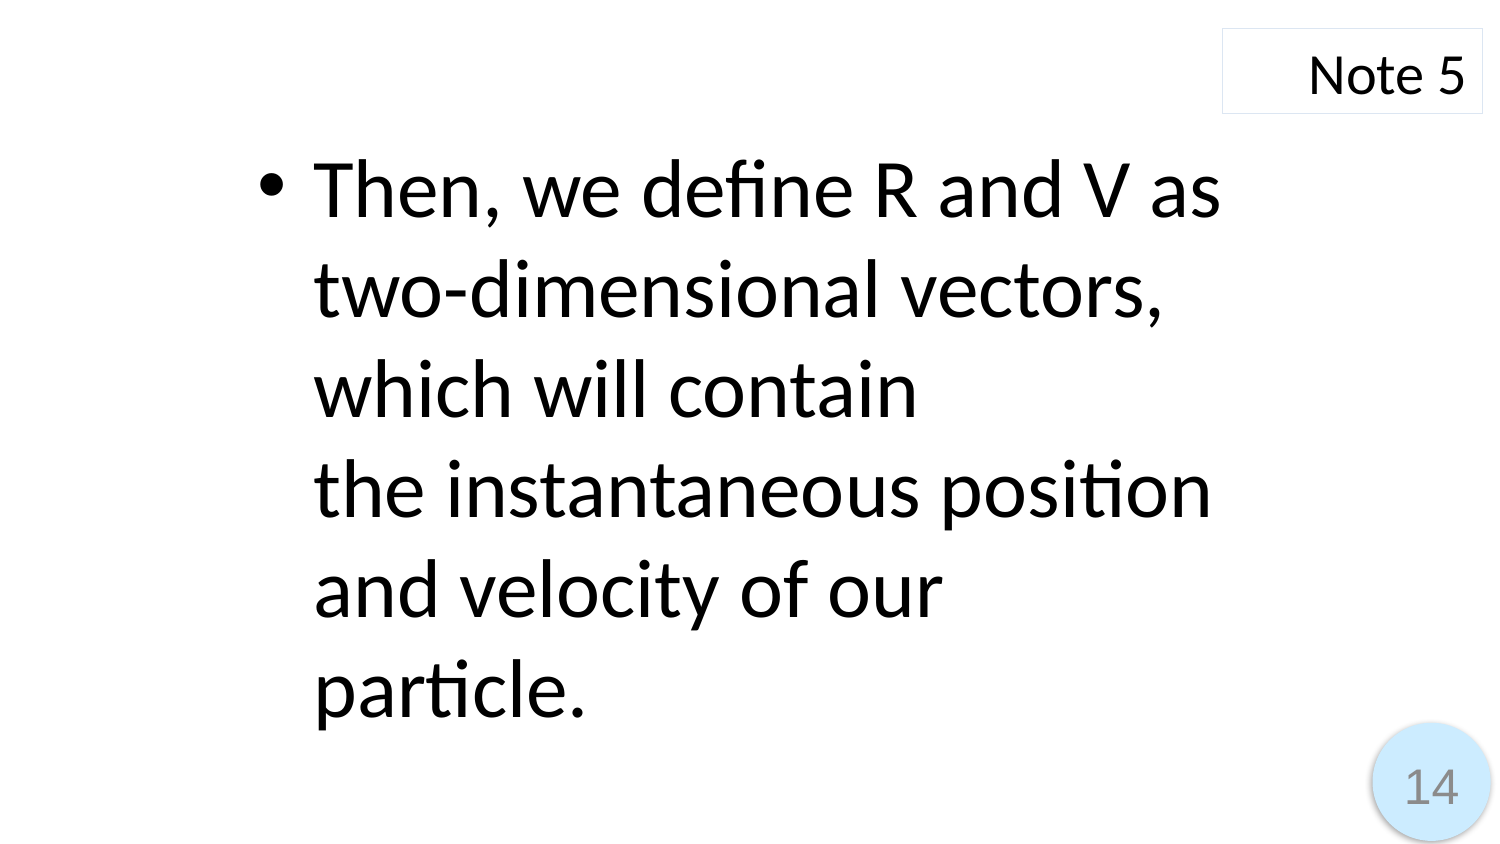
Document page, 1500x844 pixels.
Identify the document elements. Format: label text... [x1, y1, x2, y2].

text_box Note 5 [1222, 28, 1483, 114]
list Then, we define R and V as two-dimensional vectors, which will contain the instantaneous position and velocity of our particle. [242, 126, 1247, 786]
slide_number 14 [1372, 762, 1491, 807]
